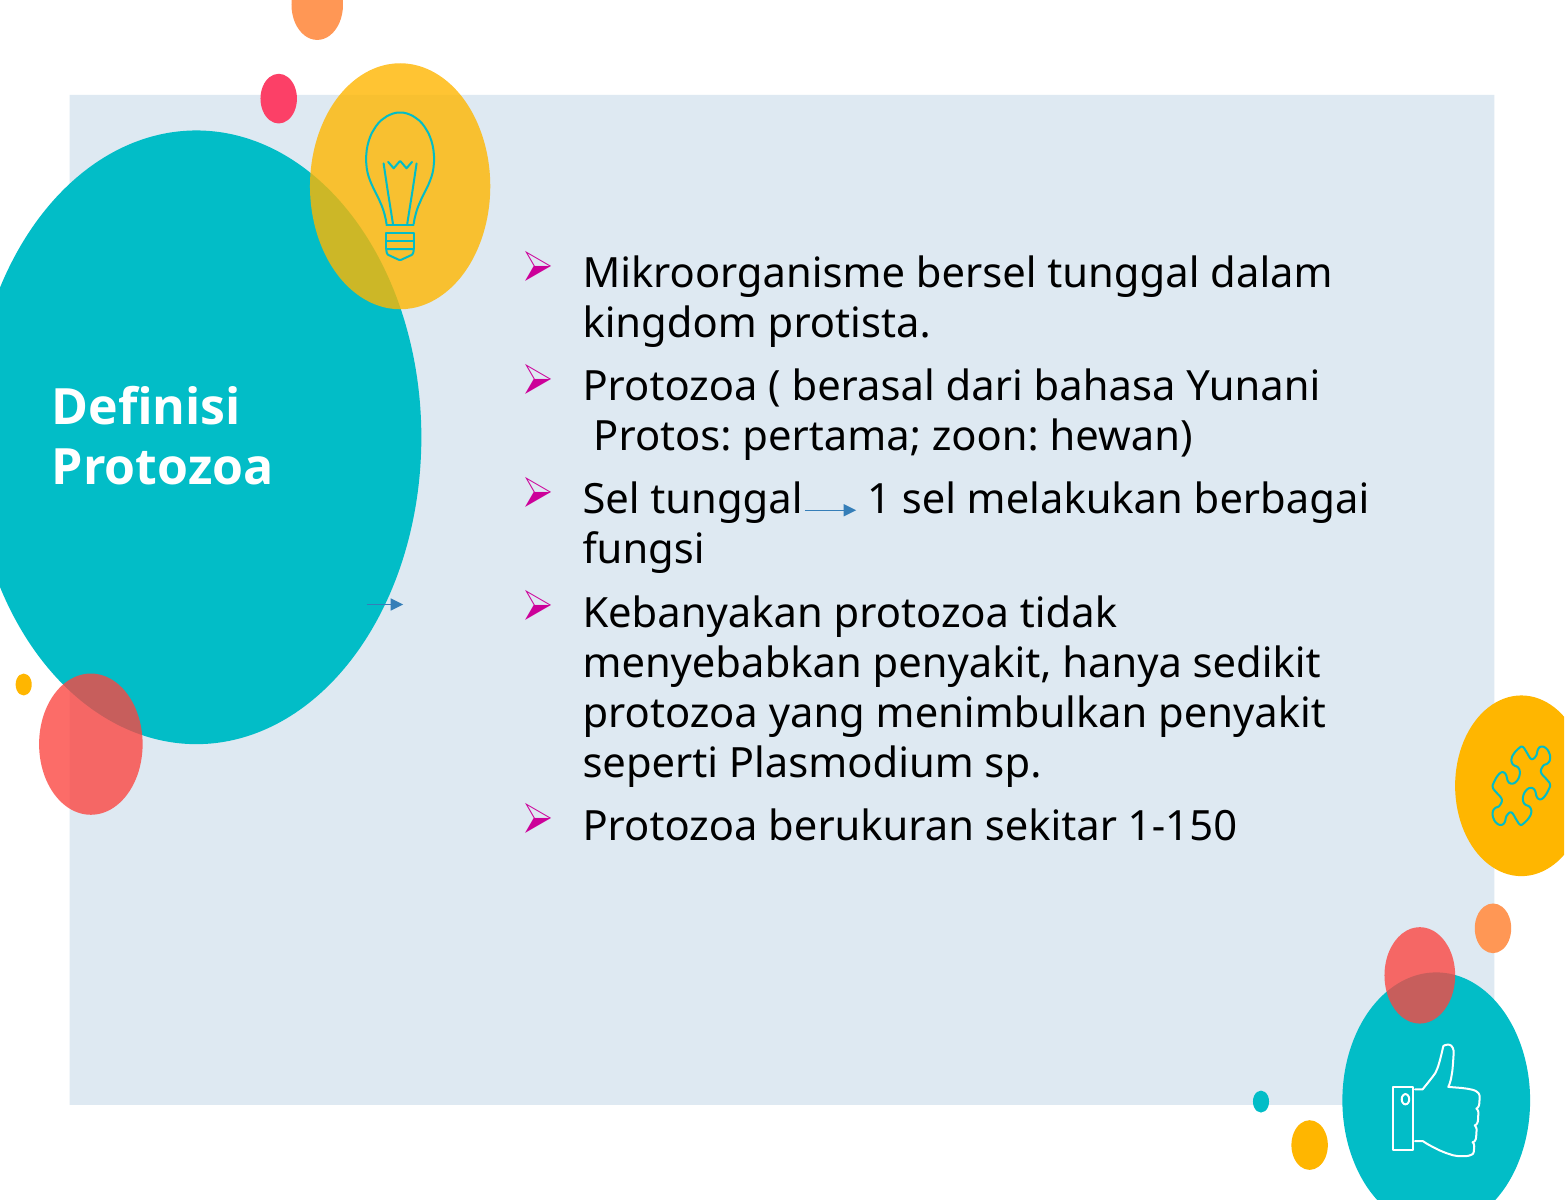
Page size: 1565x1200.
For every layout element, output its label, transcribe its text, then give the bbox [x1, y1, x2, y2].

title Definisi Protozoa [36, 209, 404, 660]
